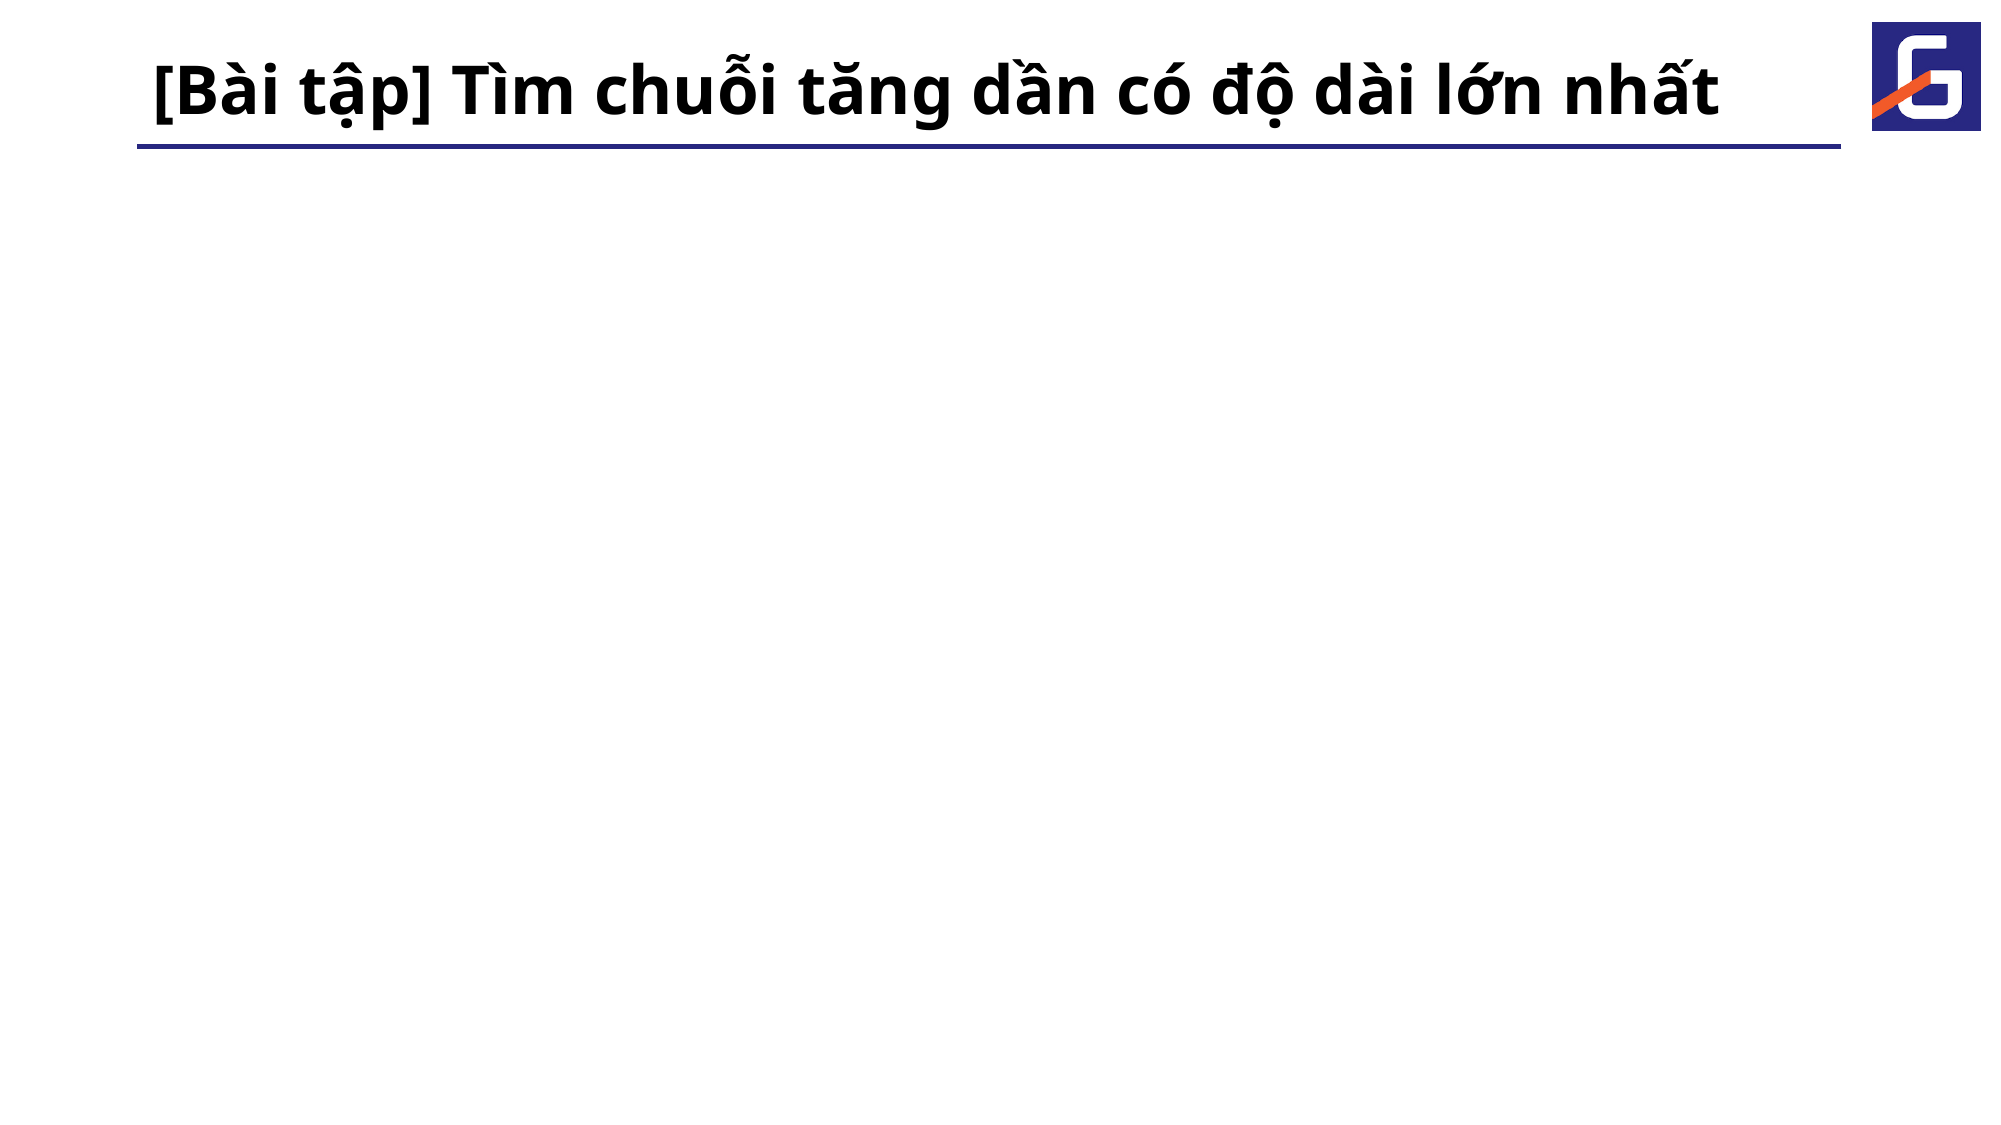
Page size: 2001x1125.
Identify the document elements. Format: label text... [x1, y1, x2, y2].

title [Bài tập] Tìm chuỗi tăng dần có độ dài lớn nhất [137, 26, 1863, 160]
picture [1872, 22, 1981, 131]
